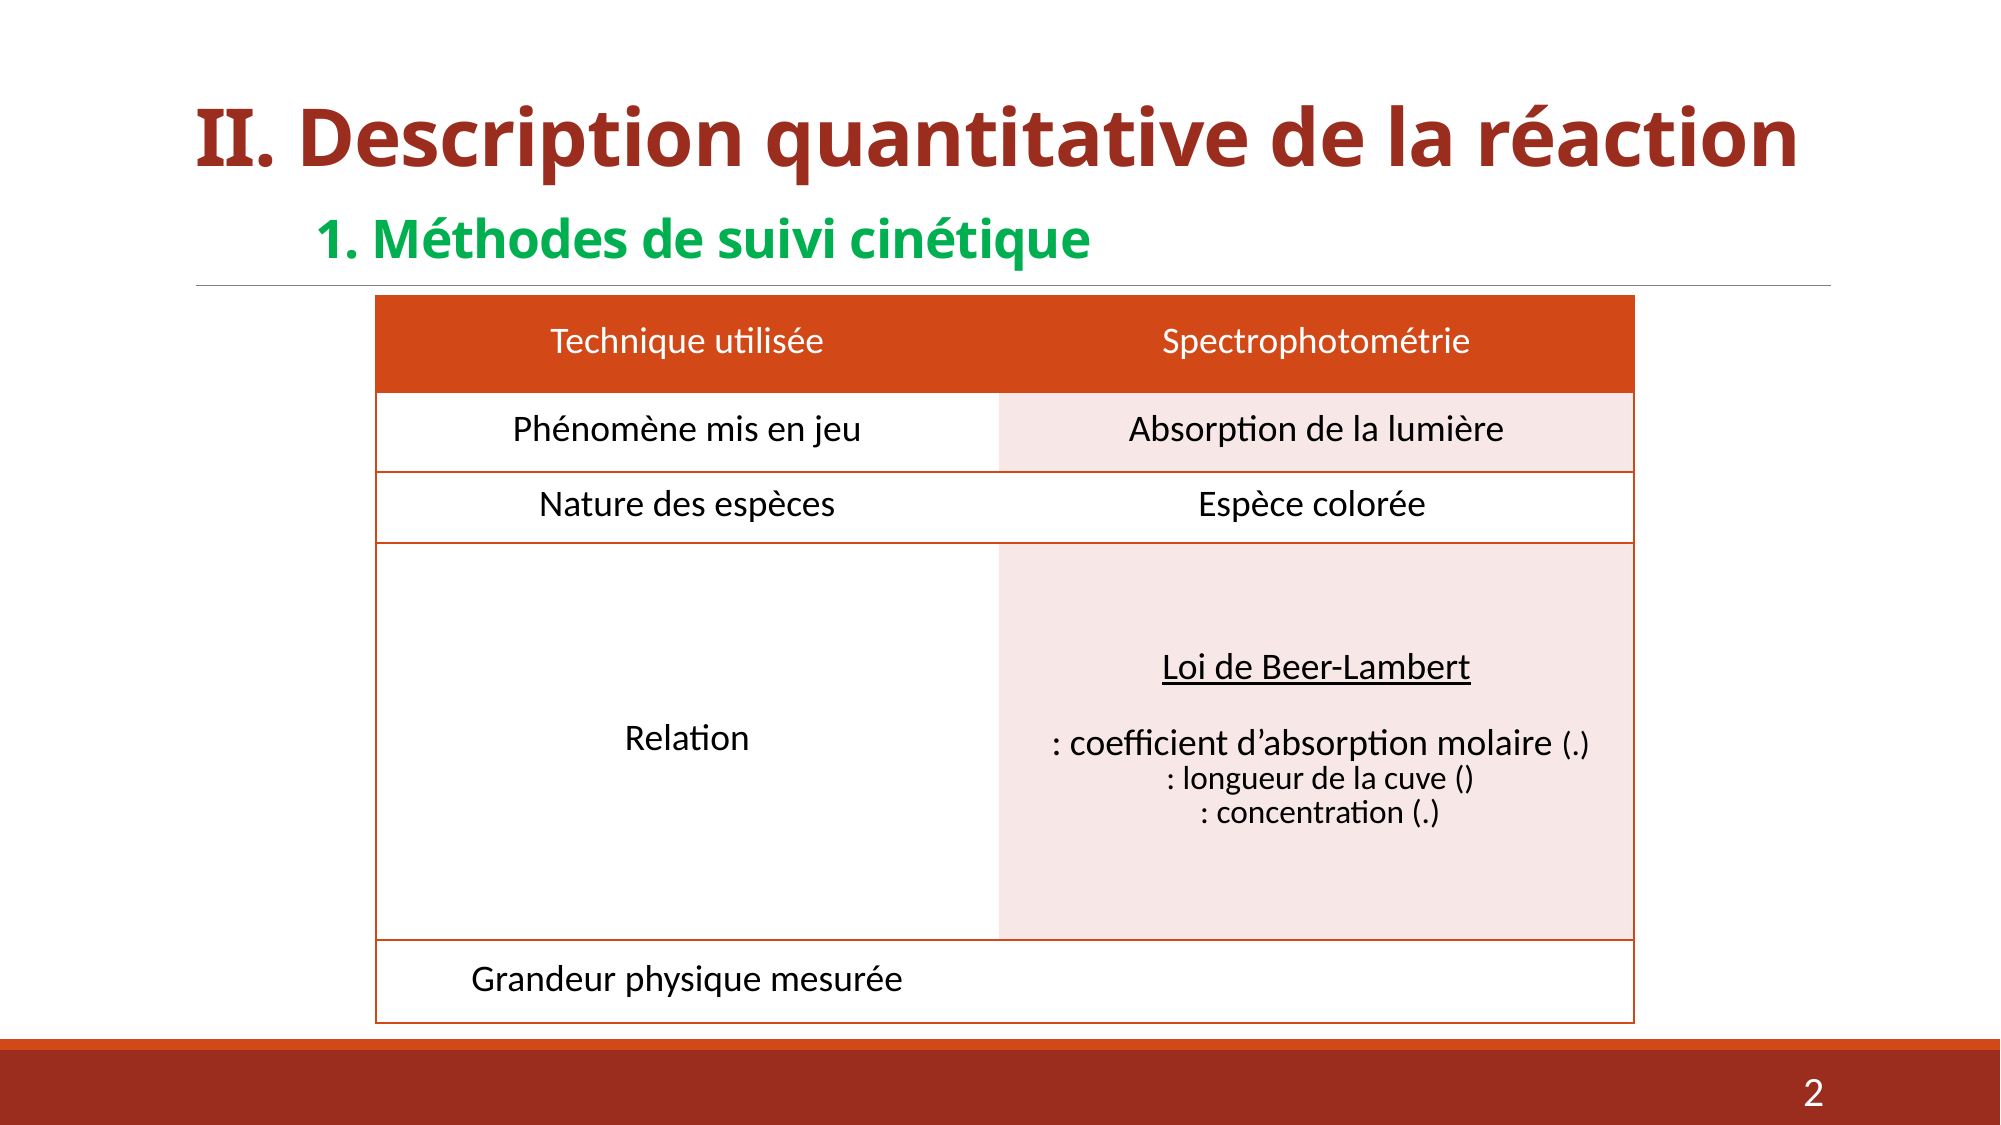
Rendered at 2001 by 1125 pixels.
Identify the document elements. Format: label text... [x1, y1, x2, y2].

title II. Description quantitative de la réaction 1. Méthodes de suivi cinétique [180, 47, 1830, 285]
slide_number 2 [1624, 1059, 1840, 1120]
